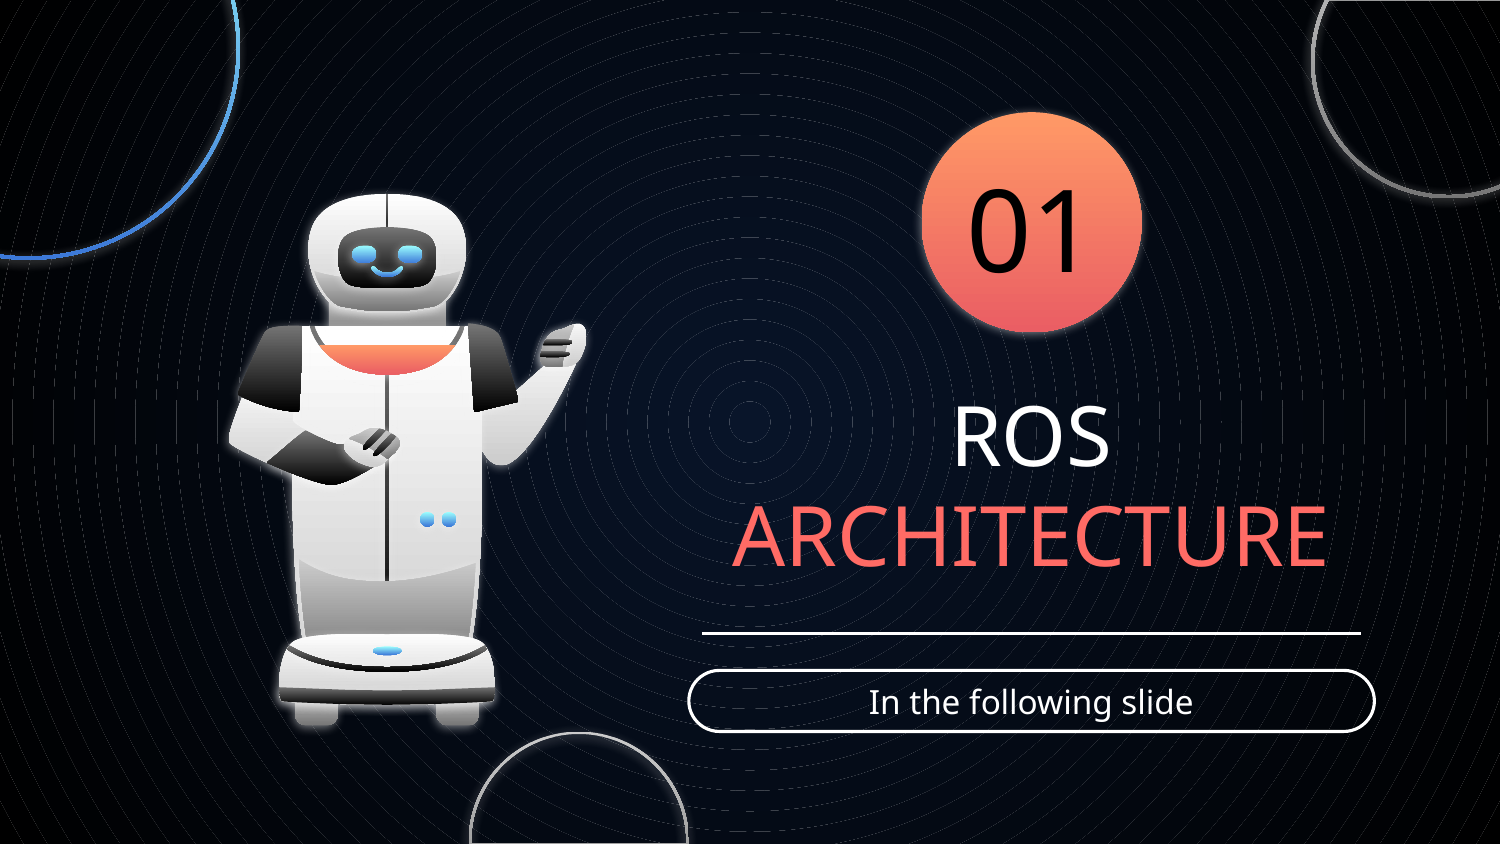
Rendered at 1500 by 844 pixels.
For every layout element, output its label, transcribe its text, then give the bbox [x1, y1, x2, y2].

text_box [941, 112, 1122, 159]
title ROS ARCHITECTURE [703, 357, 1360, 610]
text_box [688, 675, 703, 727]
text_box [224, 190, 588, 726]
text_box [949, 295, 1115, 333]
subtitle In the following slide [703, 666, 1360, 734]
title 01 [905, 159, 1159, 295]
text_box [1360, 675, 1375, 727]
text_box [0, 0, 241, 260]
